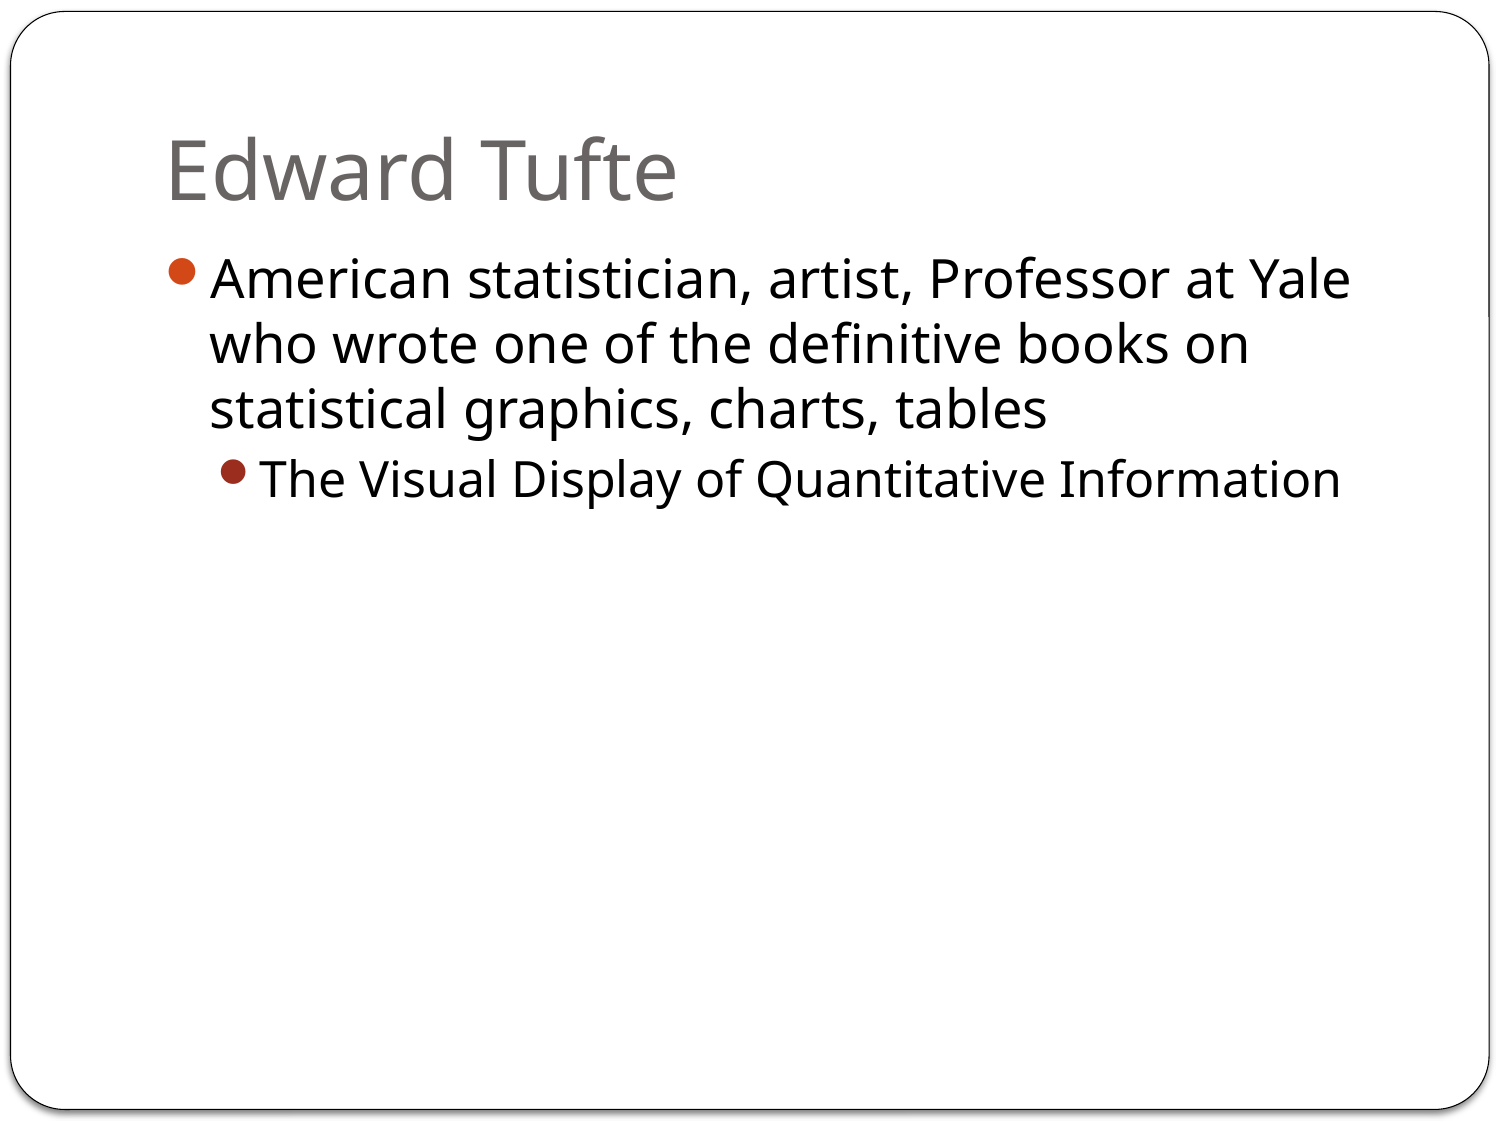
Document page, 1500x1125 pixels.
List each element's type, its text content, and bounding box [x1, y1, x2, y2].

title Edward Tufte [150, 45, 1425, 233]
list American statistician, artist, Professor at Yale who wrote one of the definitive books on statistical graphics, charts, tables The Visual Display of Quantitative Information [150, 237, 1425, 988]
